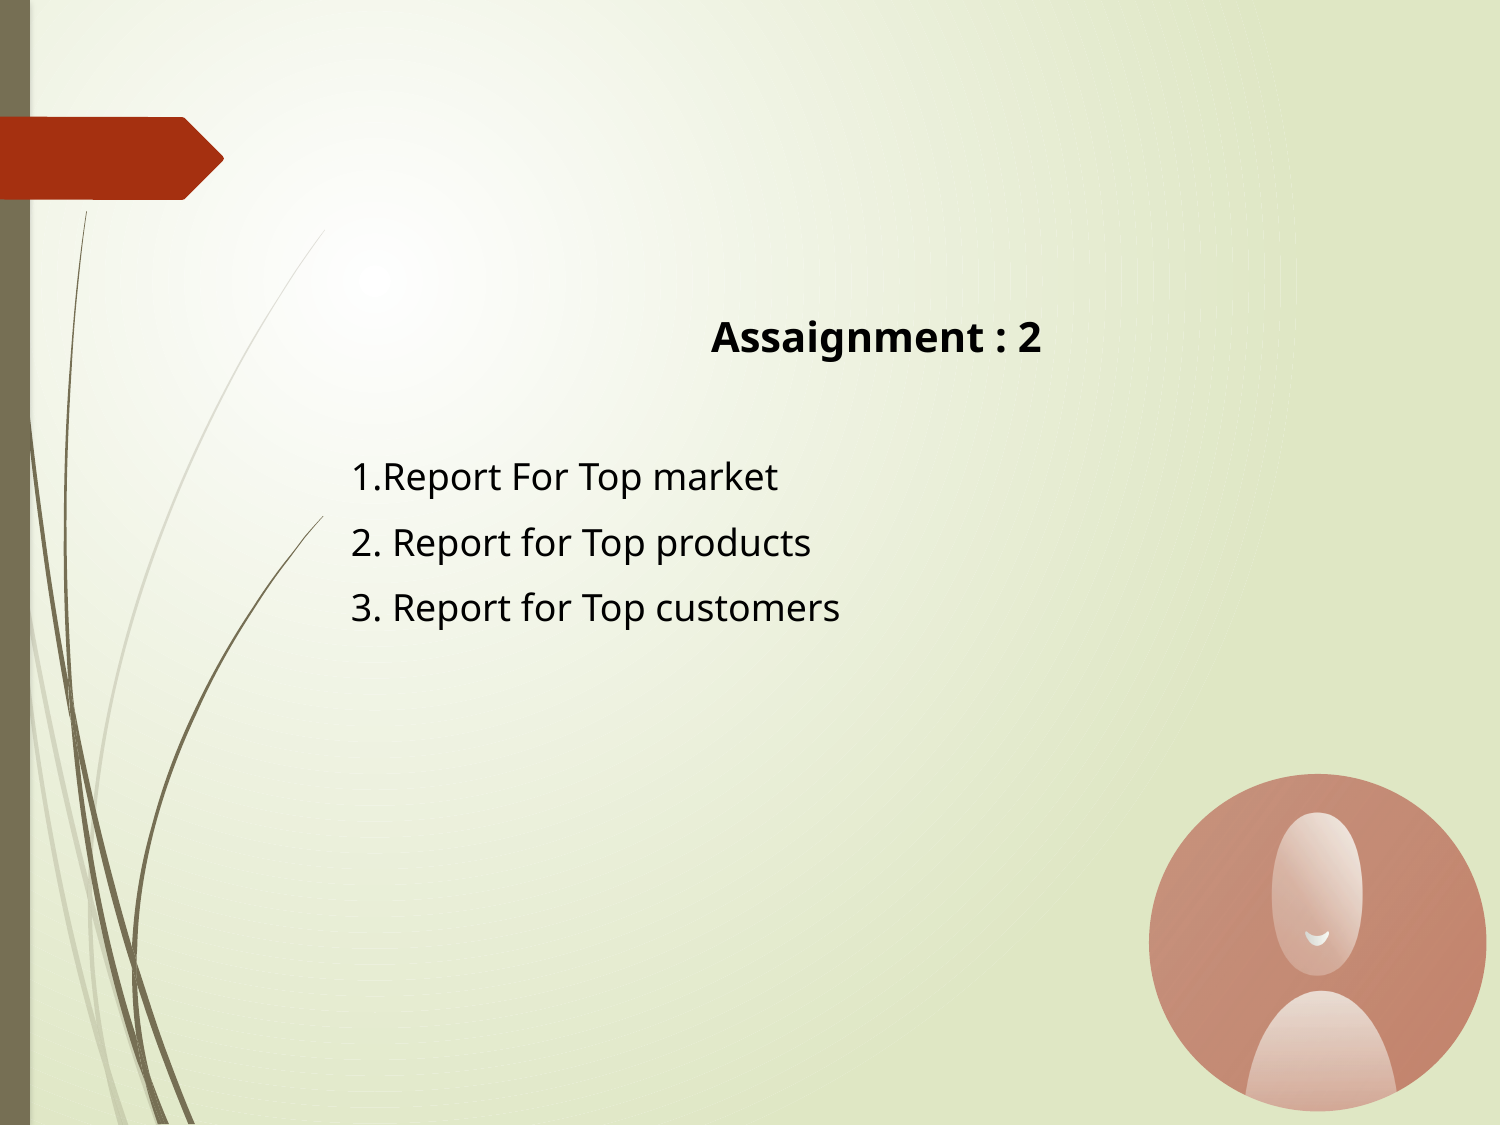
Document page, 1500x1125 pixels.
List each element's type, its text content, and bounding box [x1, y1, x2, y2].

list Assaignment : 2 1.Report For Top market 2. Report for Top products 3. Report for Top customers [335, 303, 1418, 746]
picture [1148, 773, 1487, 1112]
